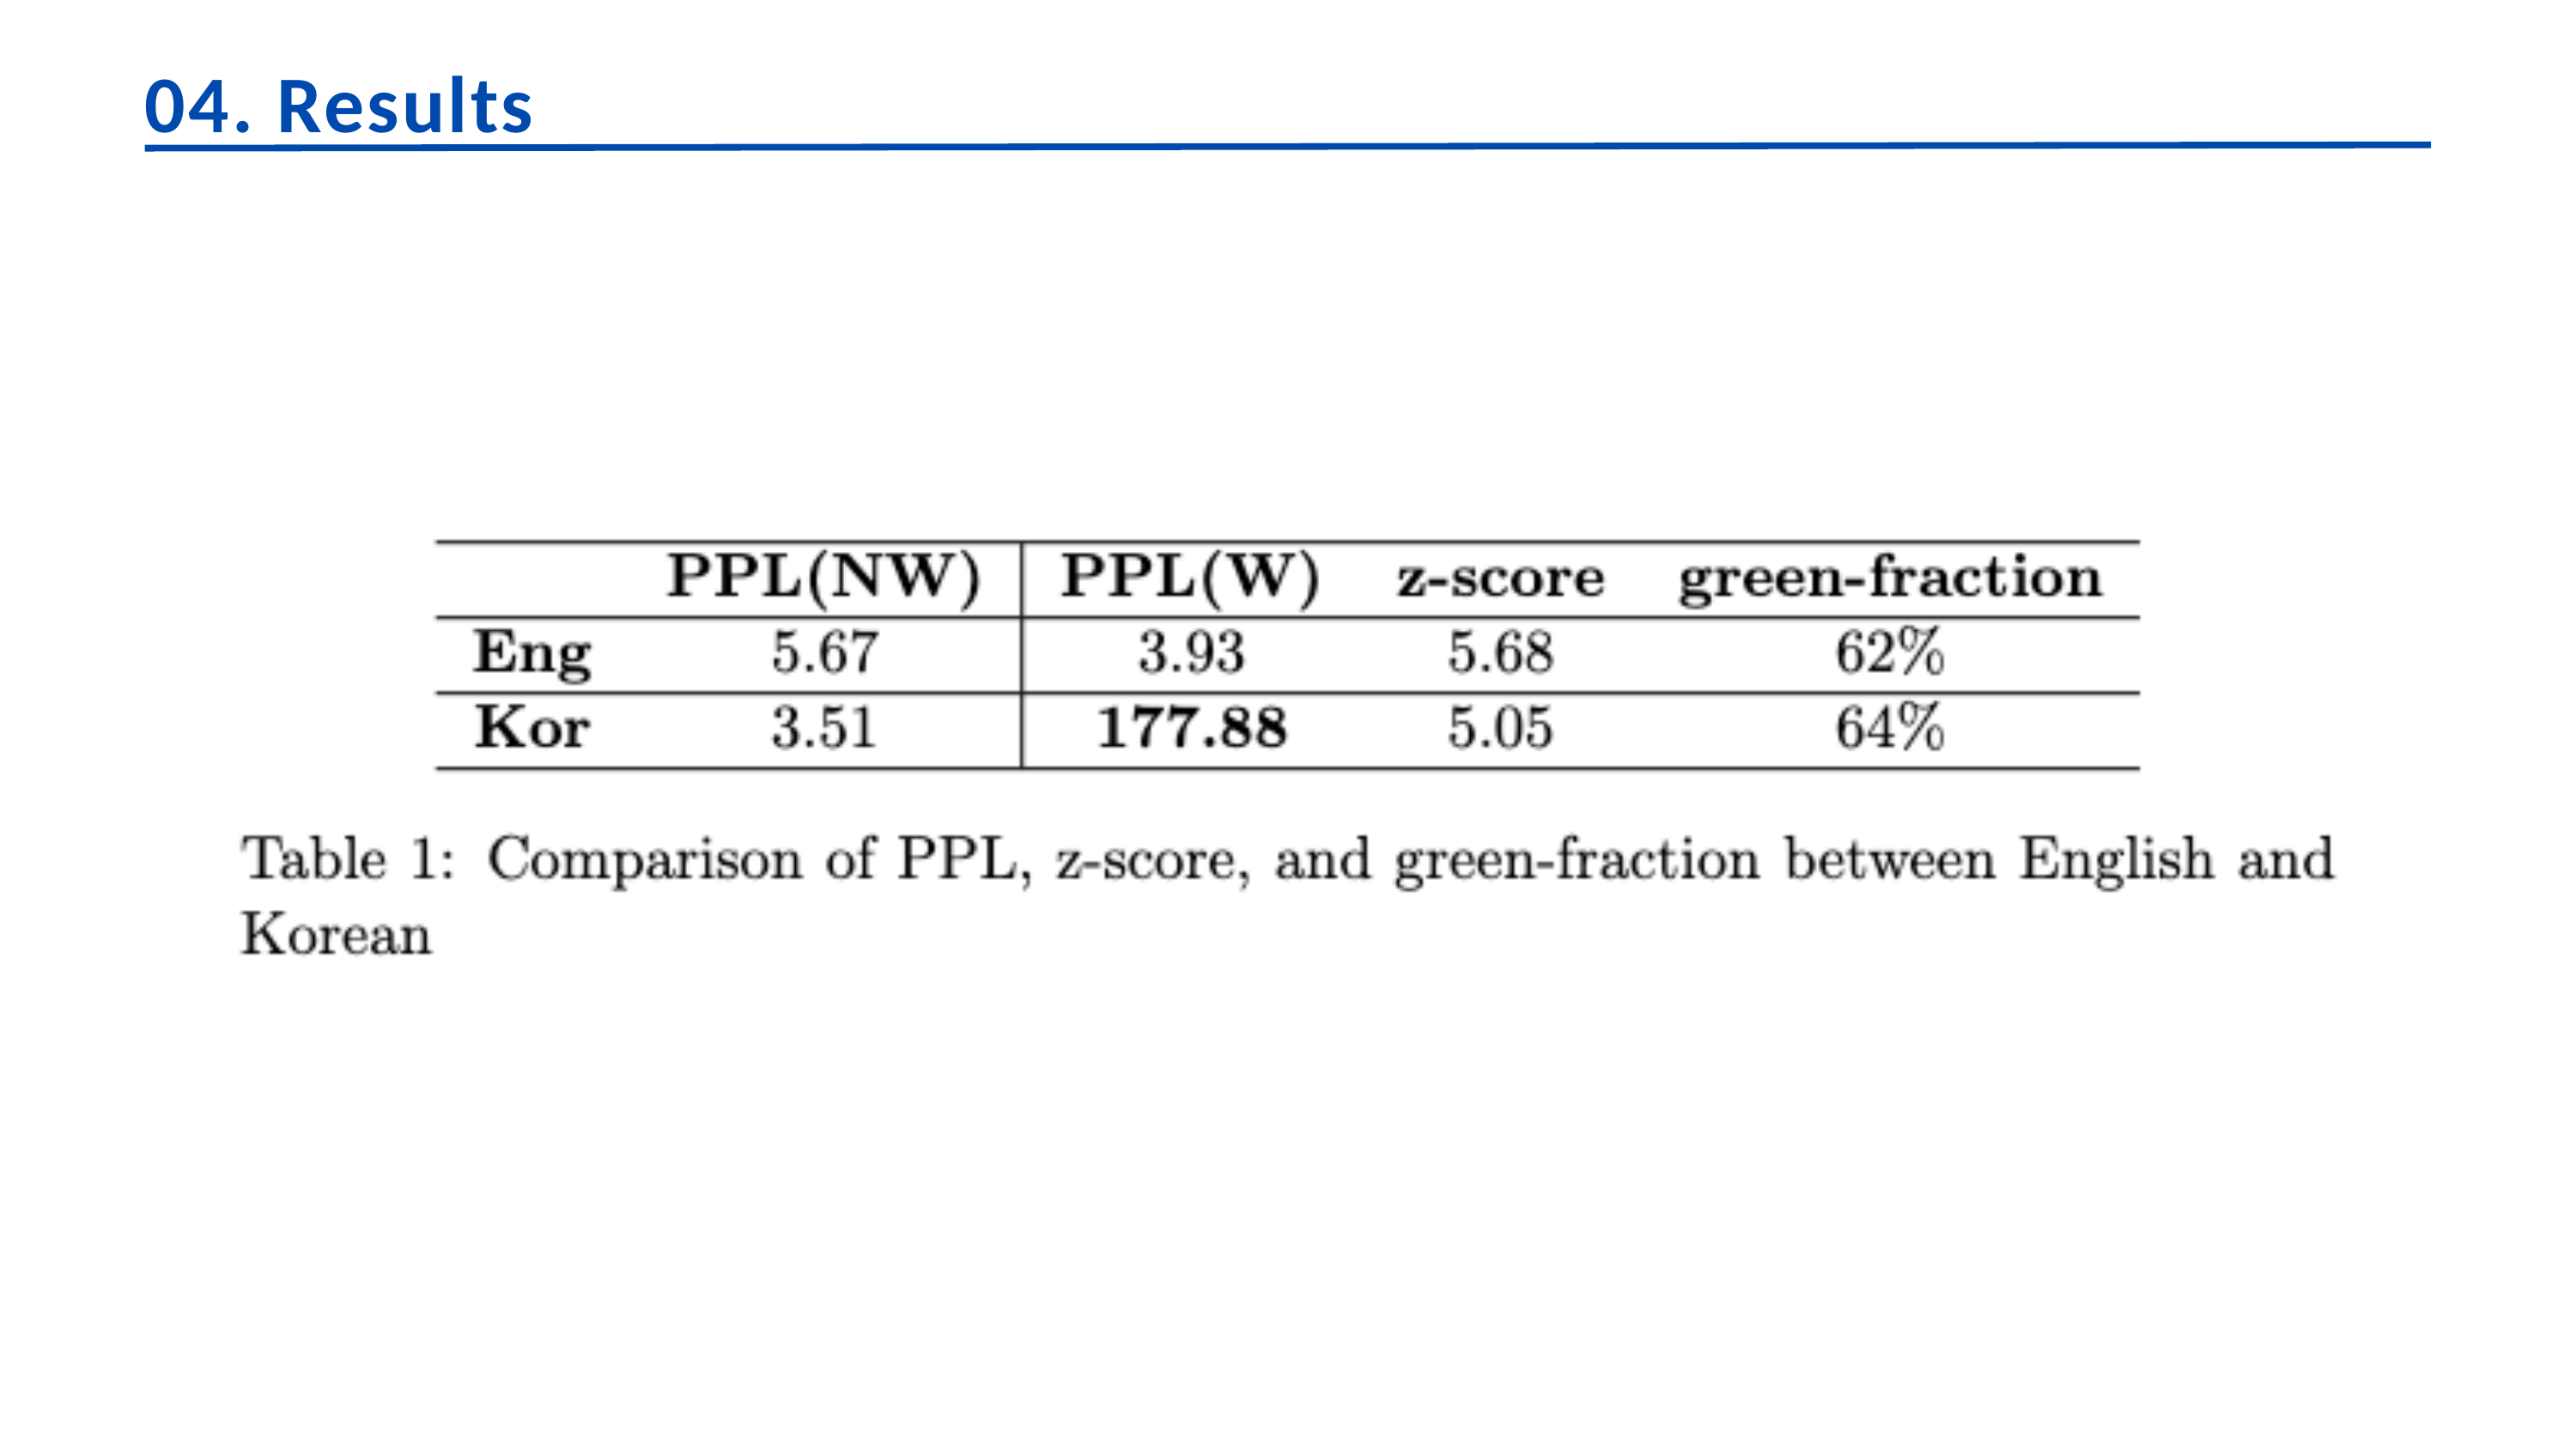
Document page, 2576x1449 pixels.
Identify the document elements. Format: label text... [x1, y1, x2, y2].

picture [208, 499, 2367, 985]
text_box 04. Results [144, 36, 603, 149]
